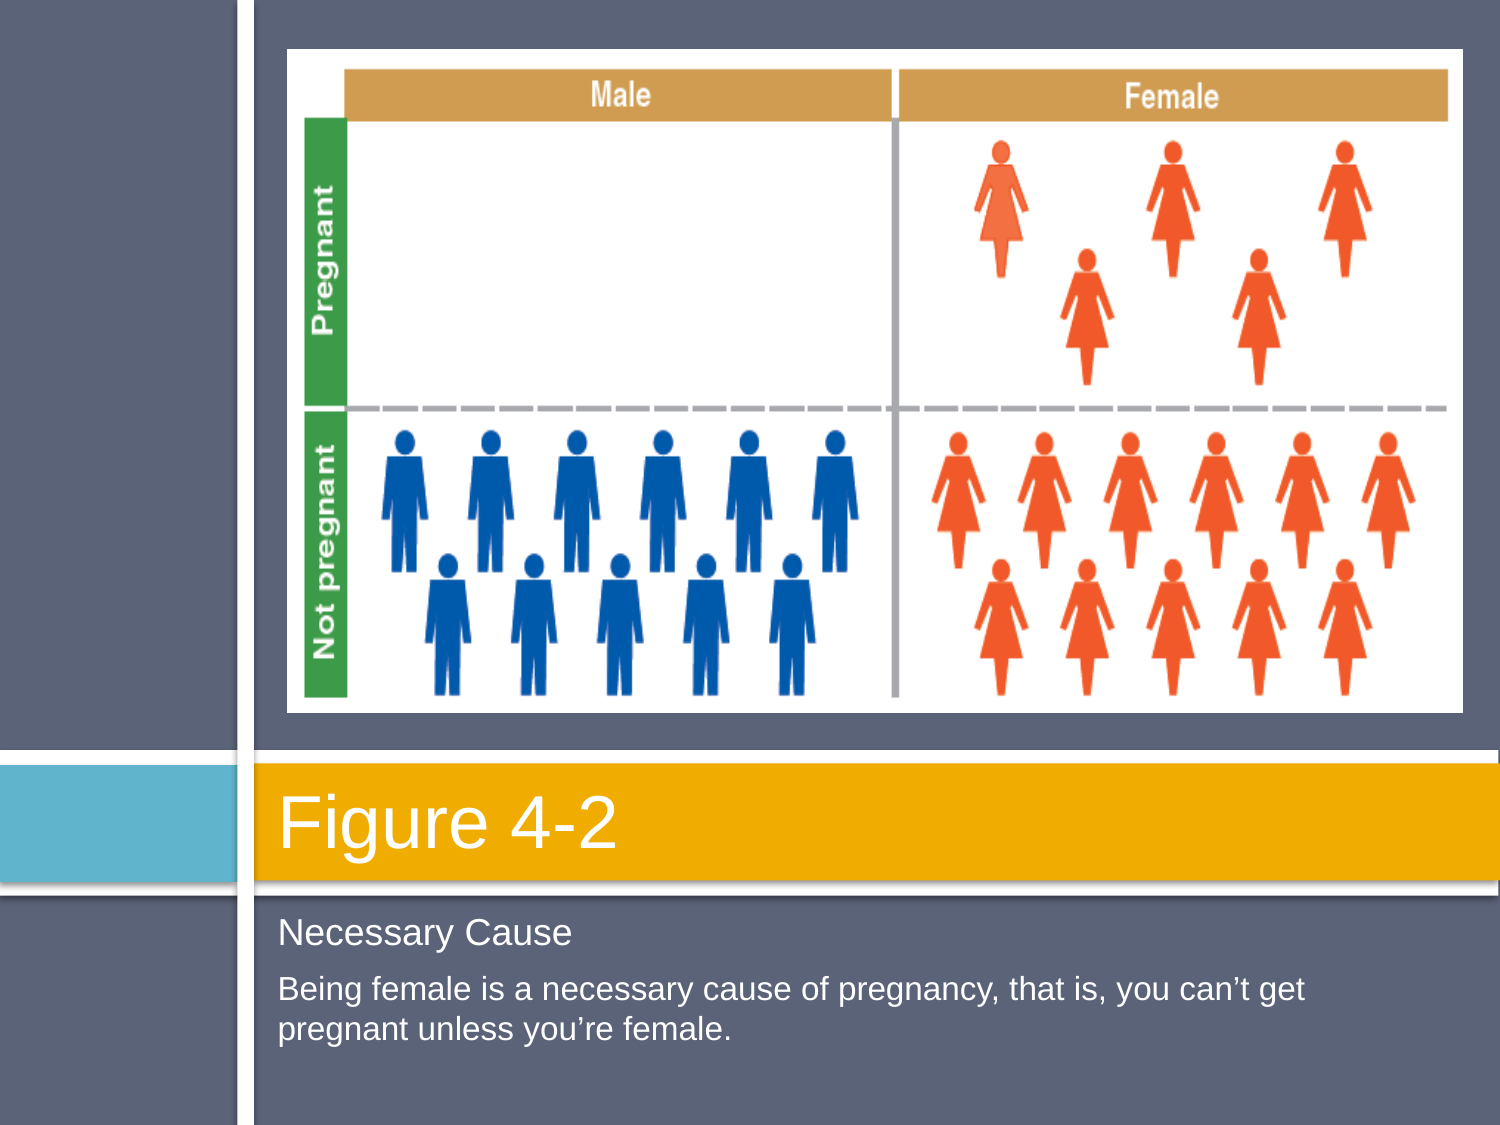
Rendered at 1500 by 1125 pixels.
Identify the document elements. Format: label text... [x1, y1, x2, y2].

title Figure 4-2 [262, 762, 1463, 876]
list Necessary Cause Being female is a necessary cause of pregnancy, that is, you can’t get pregnant unless you’re female. [262, 899, 1463, 1076]
picture [255, 49, 1500, 713]
